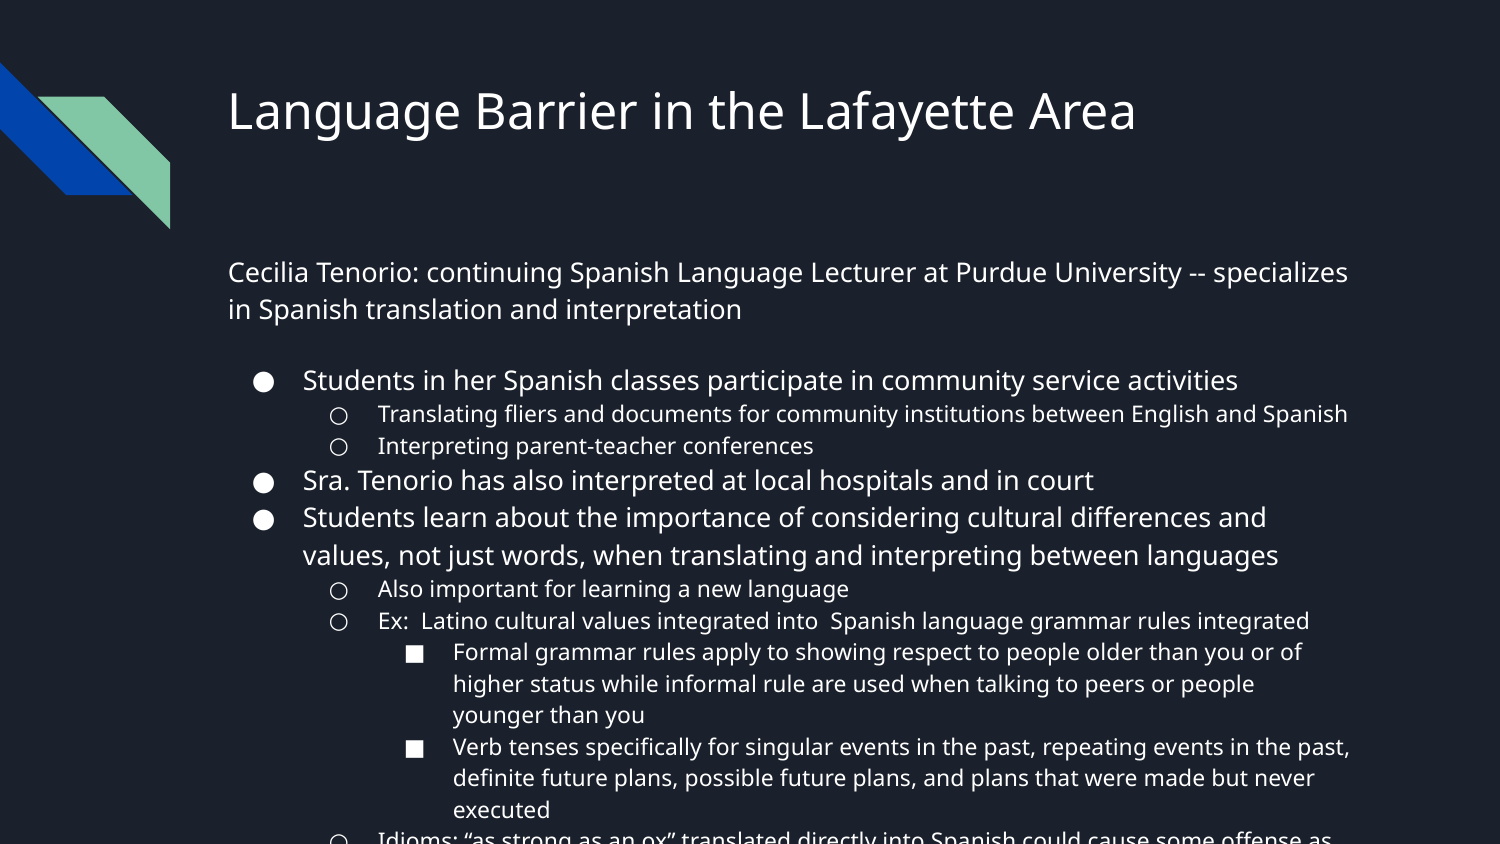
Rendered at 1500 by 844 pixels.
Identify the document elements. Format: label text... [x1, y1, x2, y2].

list Cecilia Tenorio: continuing Spanish Language Lecturer at Purdue University -- specializes in Spanish translation and interpretation Students in her Spanish classes participate in community service activities Translating fliers and documents for community institutions between English and Spanish Interpreting parent-teacher conferences Sra. Tenorio has also interpreted at local hospitals and in court Students learn about the importance of considering cultural differences and values, not just words, when translating and interpreting between languages Also important for learning a new language Ex: Latino cultural values integrated into Spanish language grammar rules integrated Formal grammar rules apply to showing respect to people older than you or of higher status while informal rule are used when talking to peers or people younger than you Verb tenses specifically for singular events in the past, repeating events in the past, definite future plans, possible future plans, and plans that were made but never executed Idioms: “as strong as an ox” translated directly into Spanish could cause some offense as oxen are viewed as dumb in Latino culture [212, 235, 1368, 713]
title Language Barrier in the Lafayette Area [212, 64, 1368, 215]
